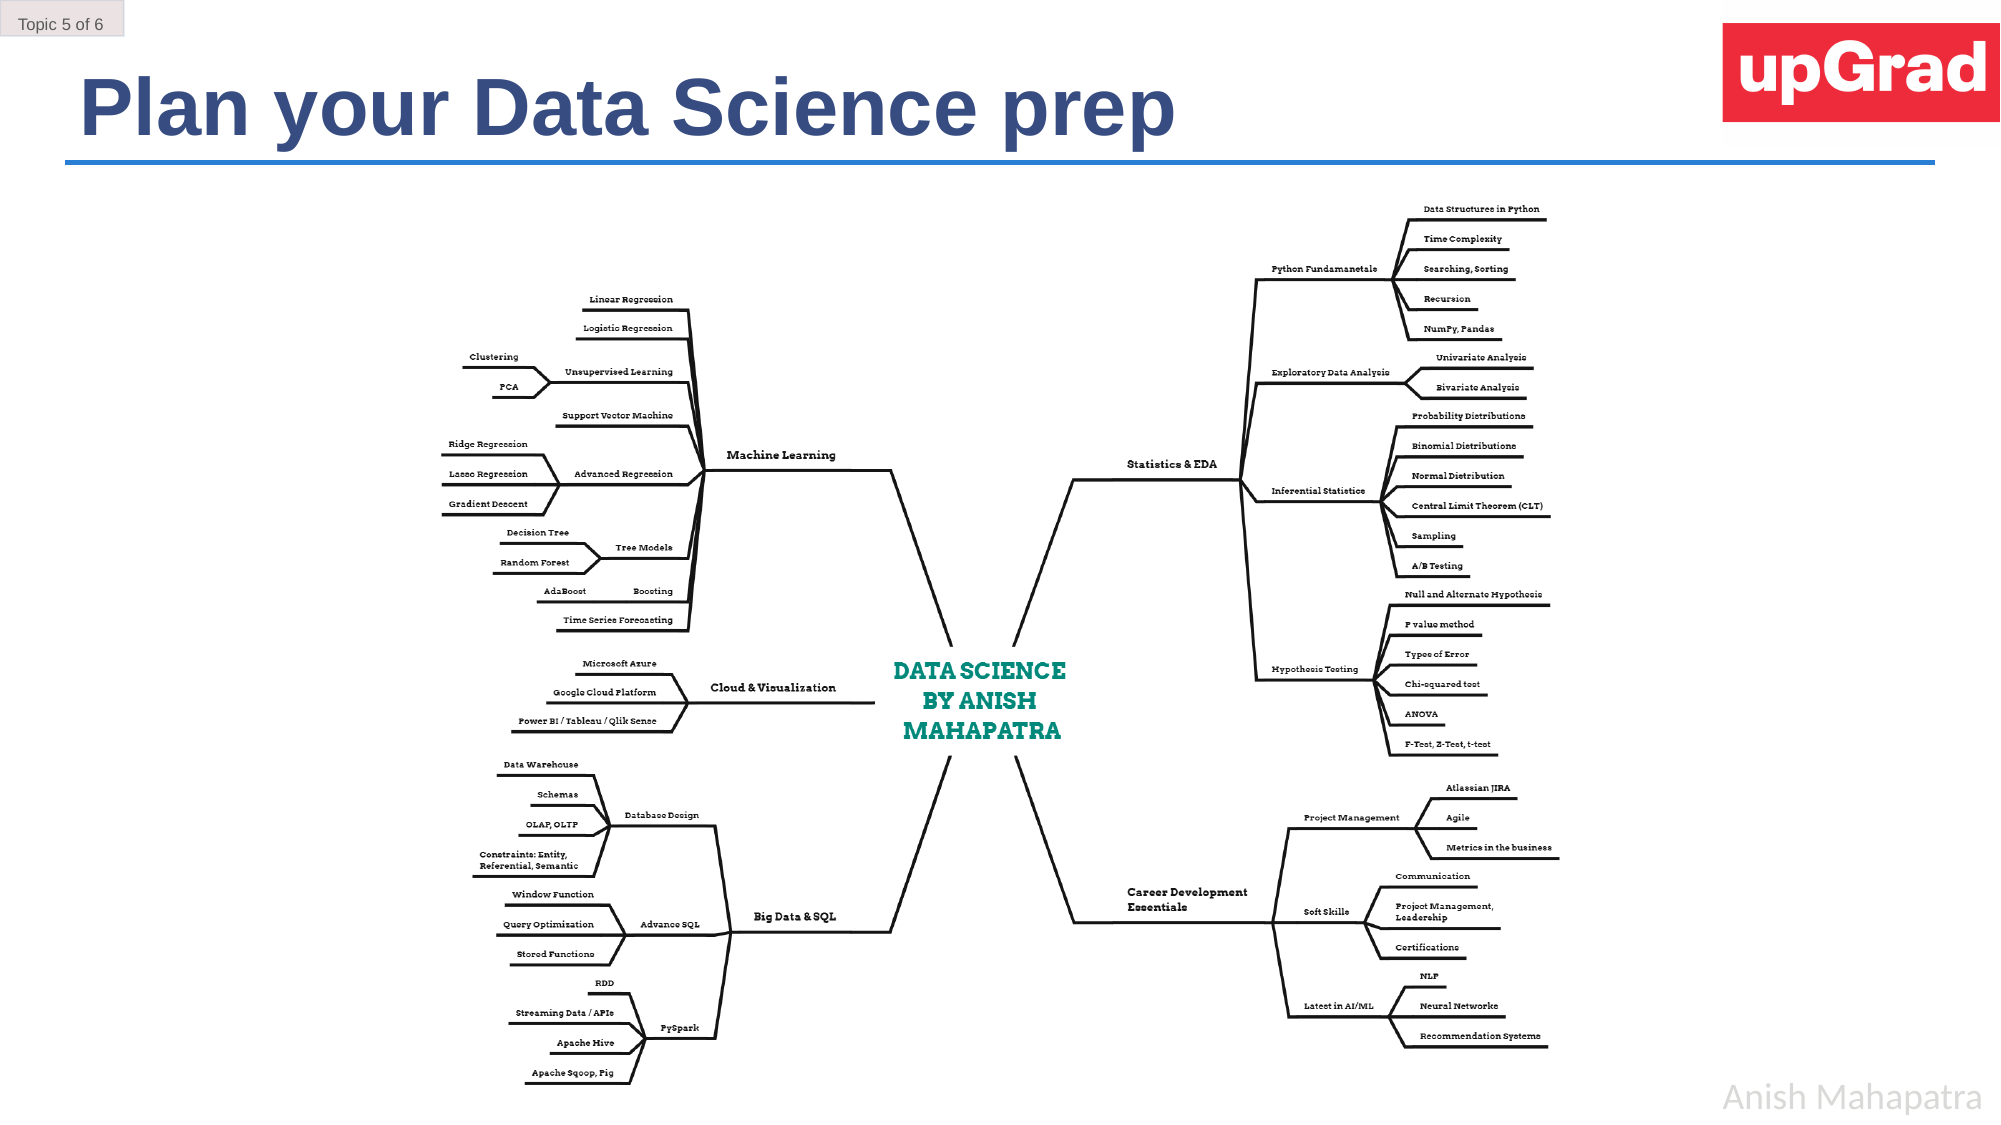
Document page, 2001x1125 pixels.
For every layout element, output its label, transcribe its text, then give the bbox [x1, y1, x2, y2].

picture [410, 168, 1590, 1117]
text_box Topic 5 of 6 [3, 0, 124, 42]
text_box Plan your Data Science prep [65, 46, 1757, 159]
picture [1722, 0, 2000, 146]
